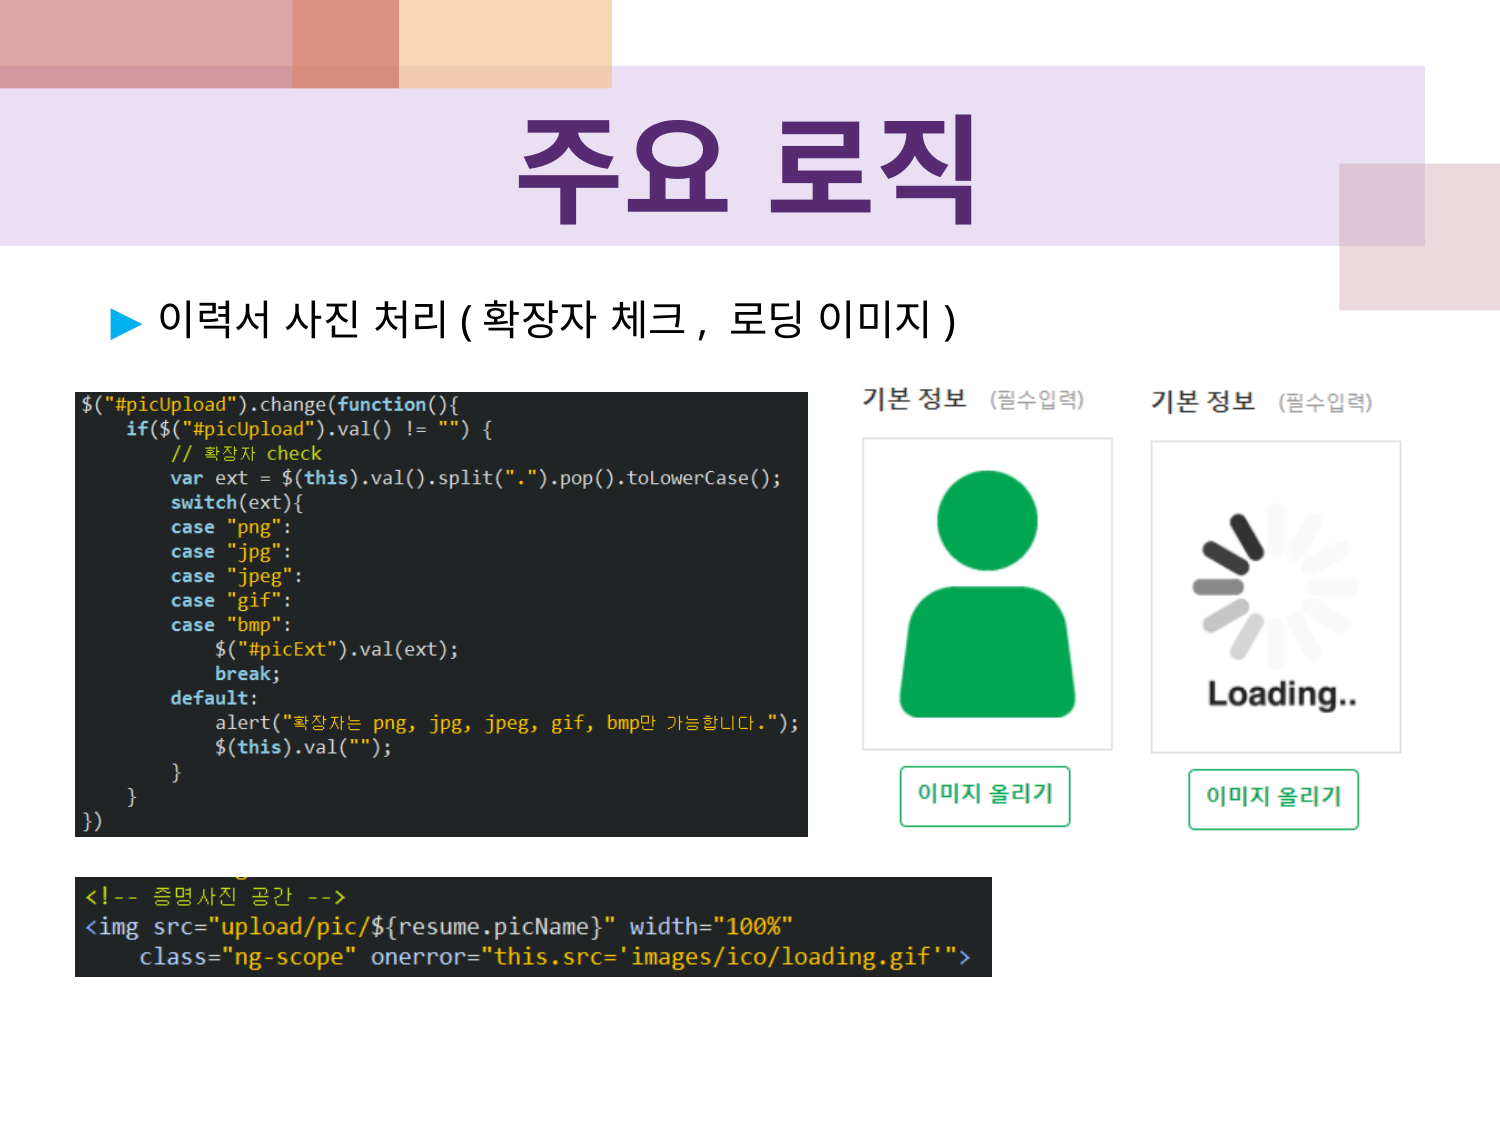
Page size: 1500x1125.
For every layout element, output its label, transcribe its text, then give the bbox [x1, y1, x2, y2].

picture [74, 876, 992, 977]
picture [836, 351, 1426, 858]
picture [74, 392, 808, 837]
text_box 이력서 사진 처리(확장자 체크, 로딩 이미지) [95, 286, 971, 352]
title 주요 로직 [75, 88, 1425, 246]
